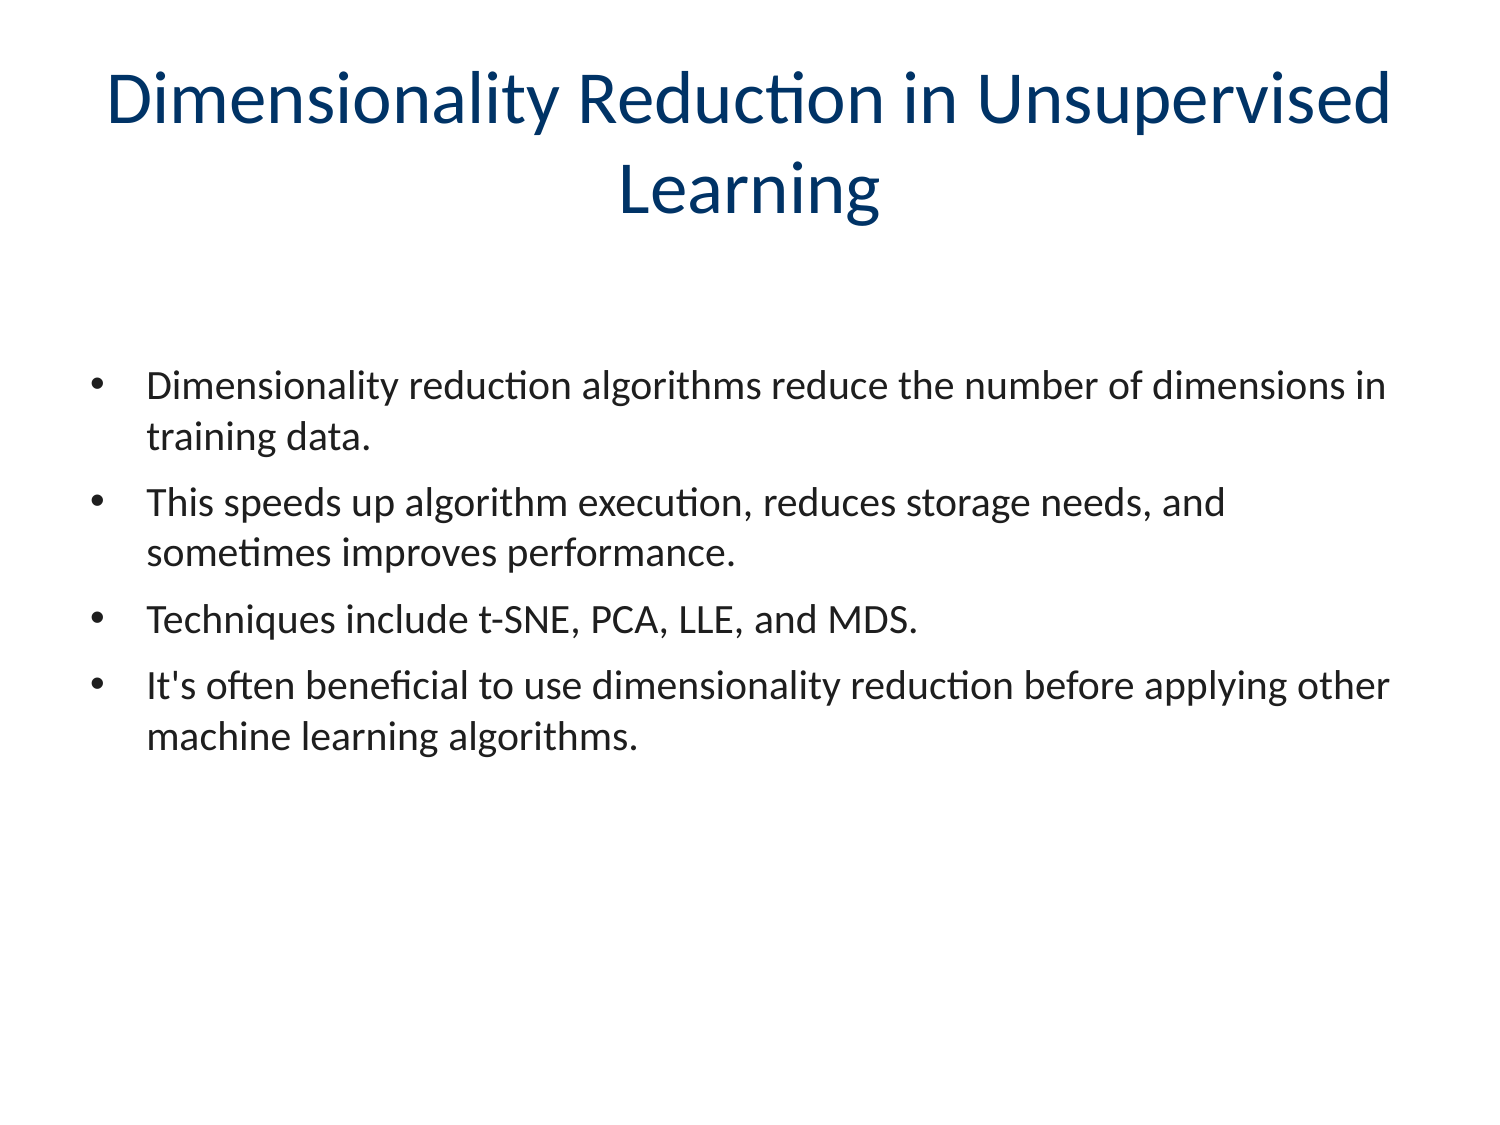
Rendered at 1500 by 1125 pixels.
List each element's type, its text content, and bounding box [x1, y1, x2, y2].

title Dimensionality Reduction in Unsupervised Learning [75, 45, 1425, 233]
list Dimensionality reduction algorithms reduce the number of dimensions in training data. This speeds up algorithm execution, reduces storage needs, and sometimes improves performance. Techniques include t-SNE, PCA, LLE, and MDS. It's often beneficial to use dimensionality reduction before applying other machine learning algorithms. [75, 262, 1425, 1005]
